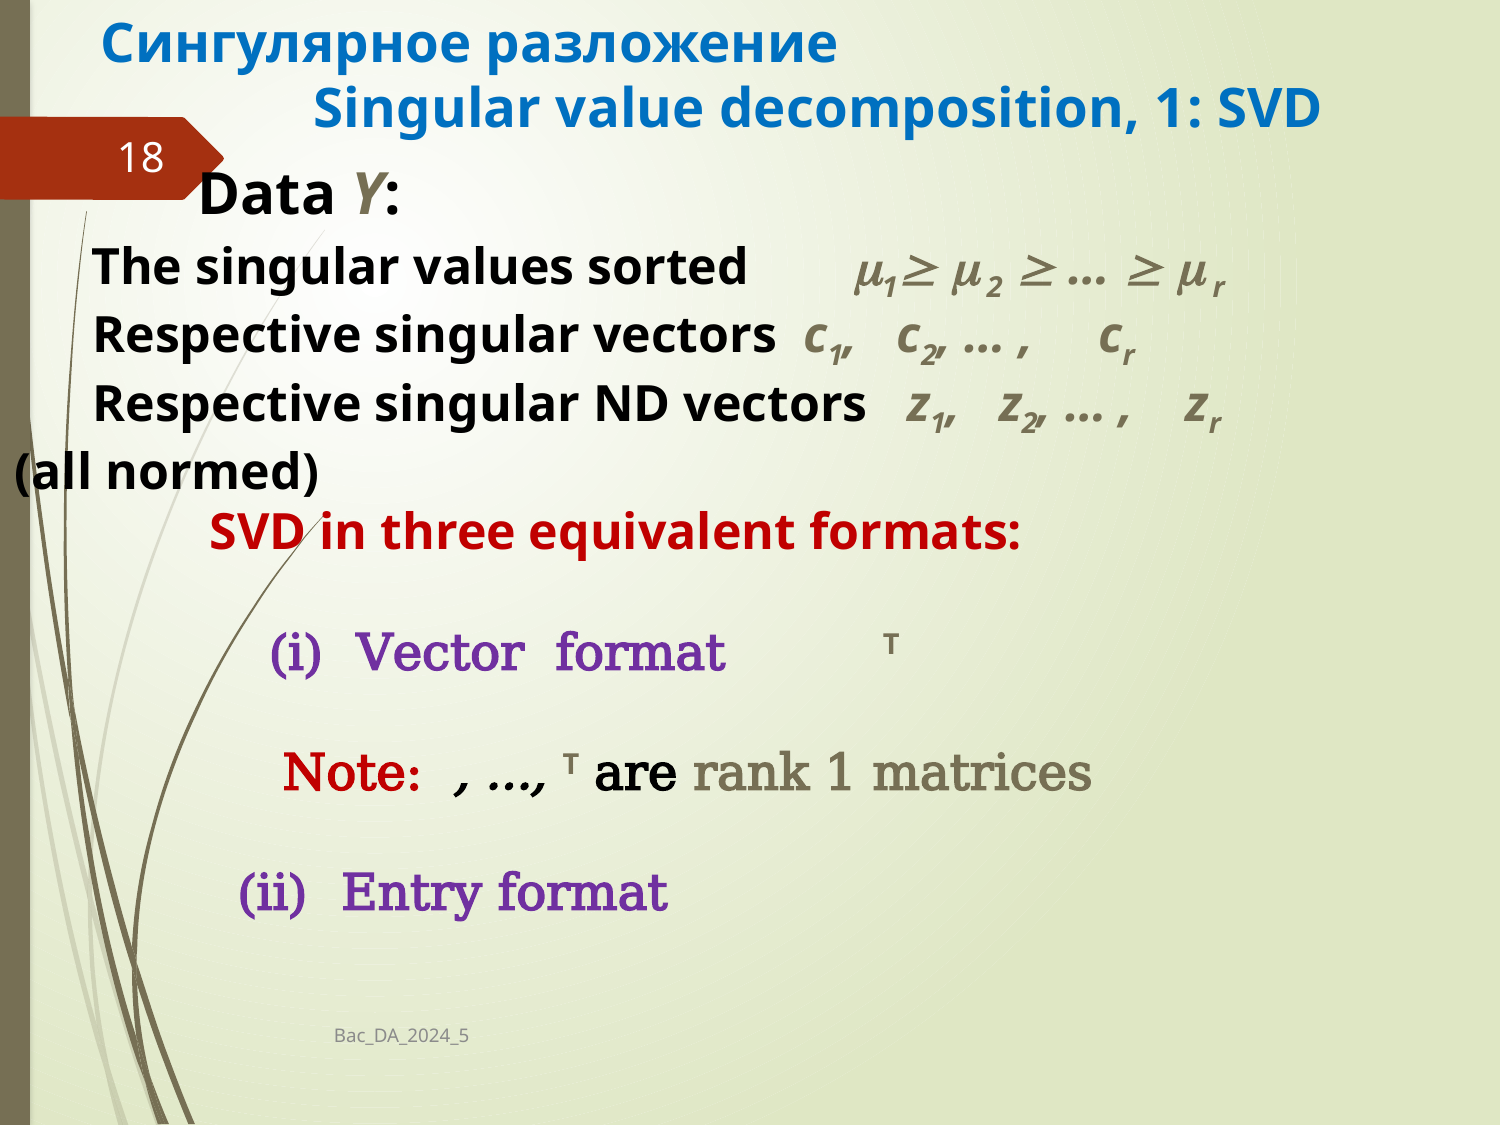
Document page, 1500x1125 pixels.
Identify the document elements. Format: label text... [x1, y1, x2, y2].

title Сингулярное разложение Singular value decomposition, 1: SVD [0, 1, 1500, 149]
slide_number 18 [83, 129, 180, 190]
footer Bac_DA_2024_5 [318, 1006, 1257, 1067]
